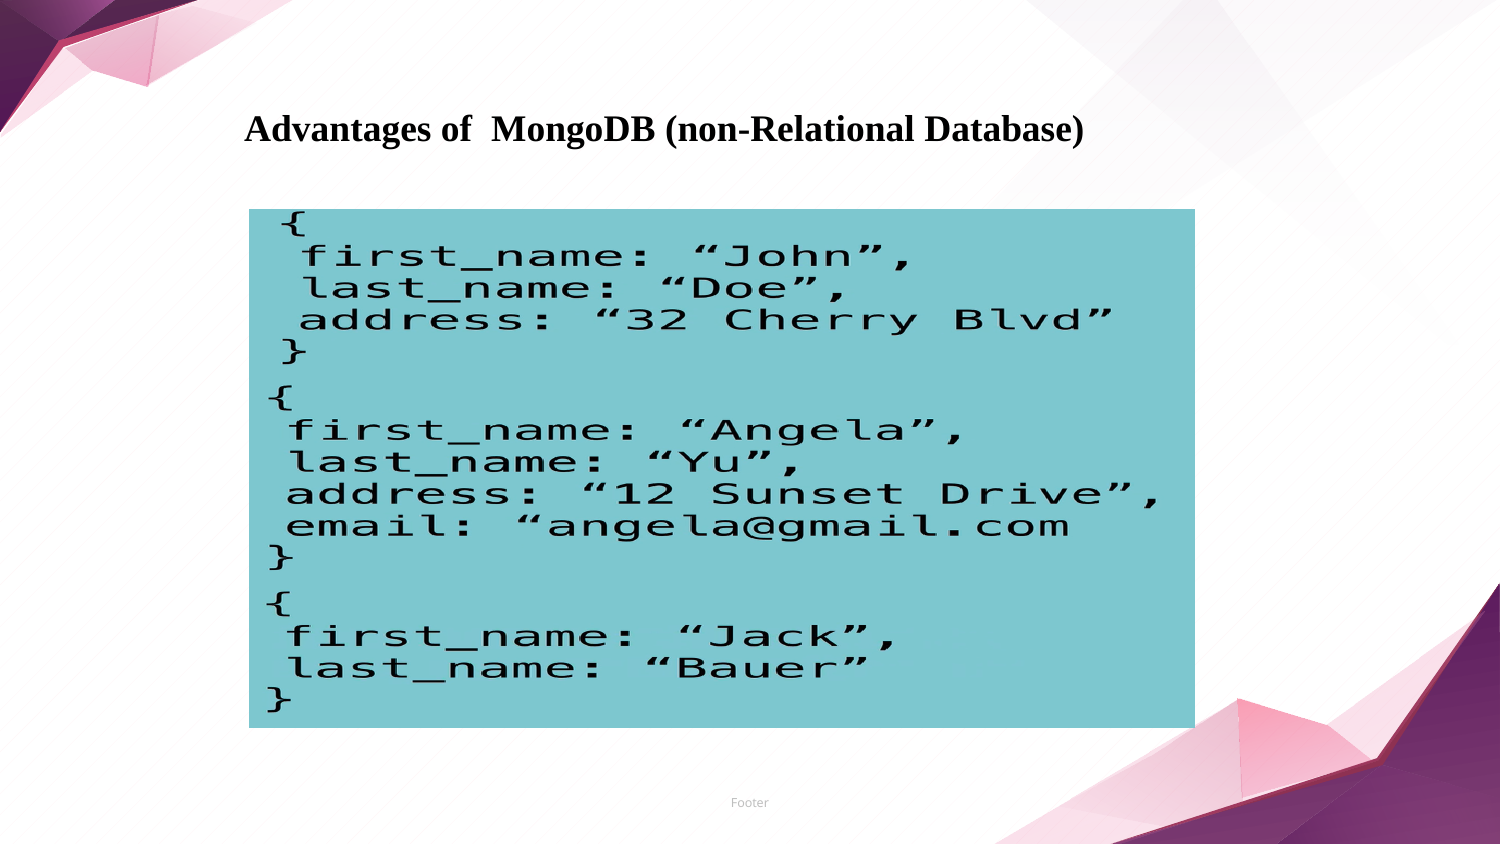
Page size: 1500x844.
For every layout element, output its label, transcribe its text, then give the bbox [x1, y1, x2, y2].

picture [249, 209, 1195, 729]
text_box Advantages of MongoDB (non-Relational Database) [229, 96, 1100, 157]
footer Footer [512, 781, 988, 827]
